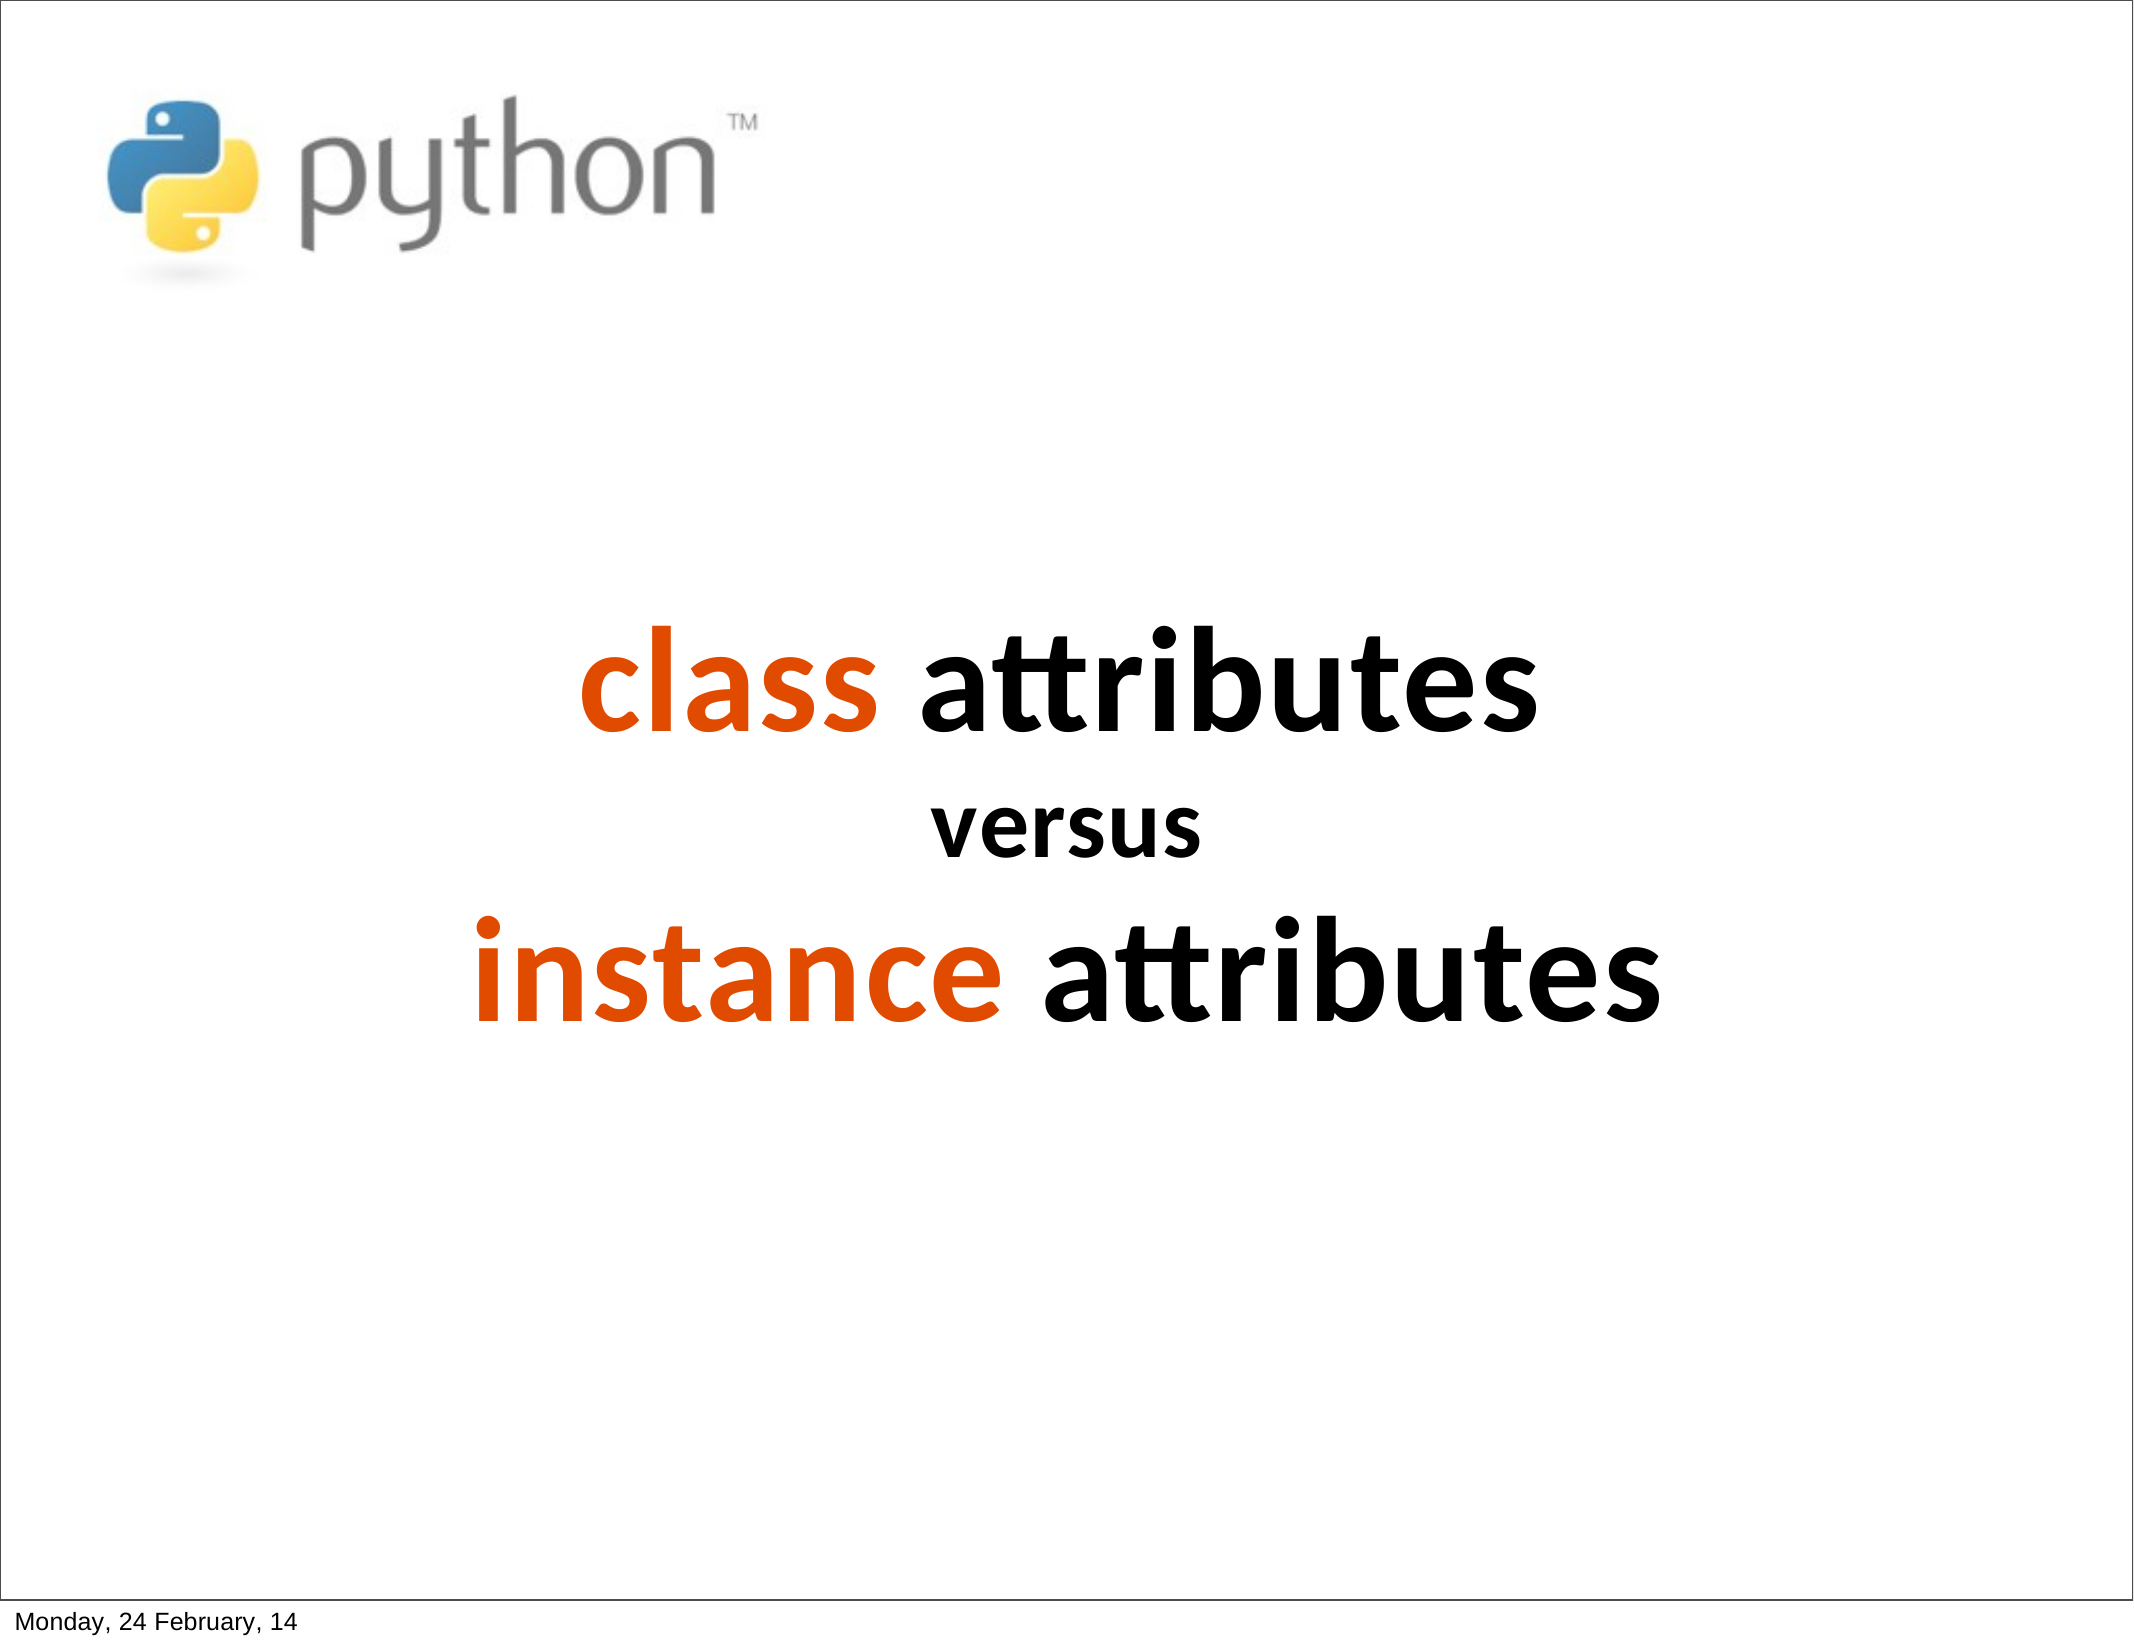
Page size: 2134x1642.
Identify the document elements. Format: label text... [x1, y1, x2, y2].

text_box [0, 0, 2134, 1600]
footer Monday, 24 February, 14 [12, 1605, 300, 1642]
